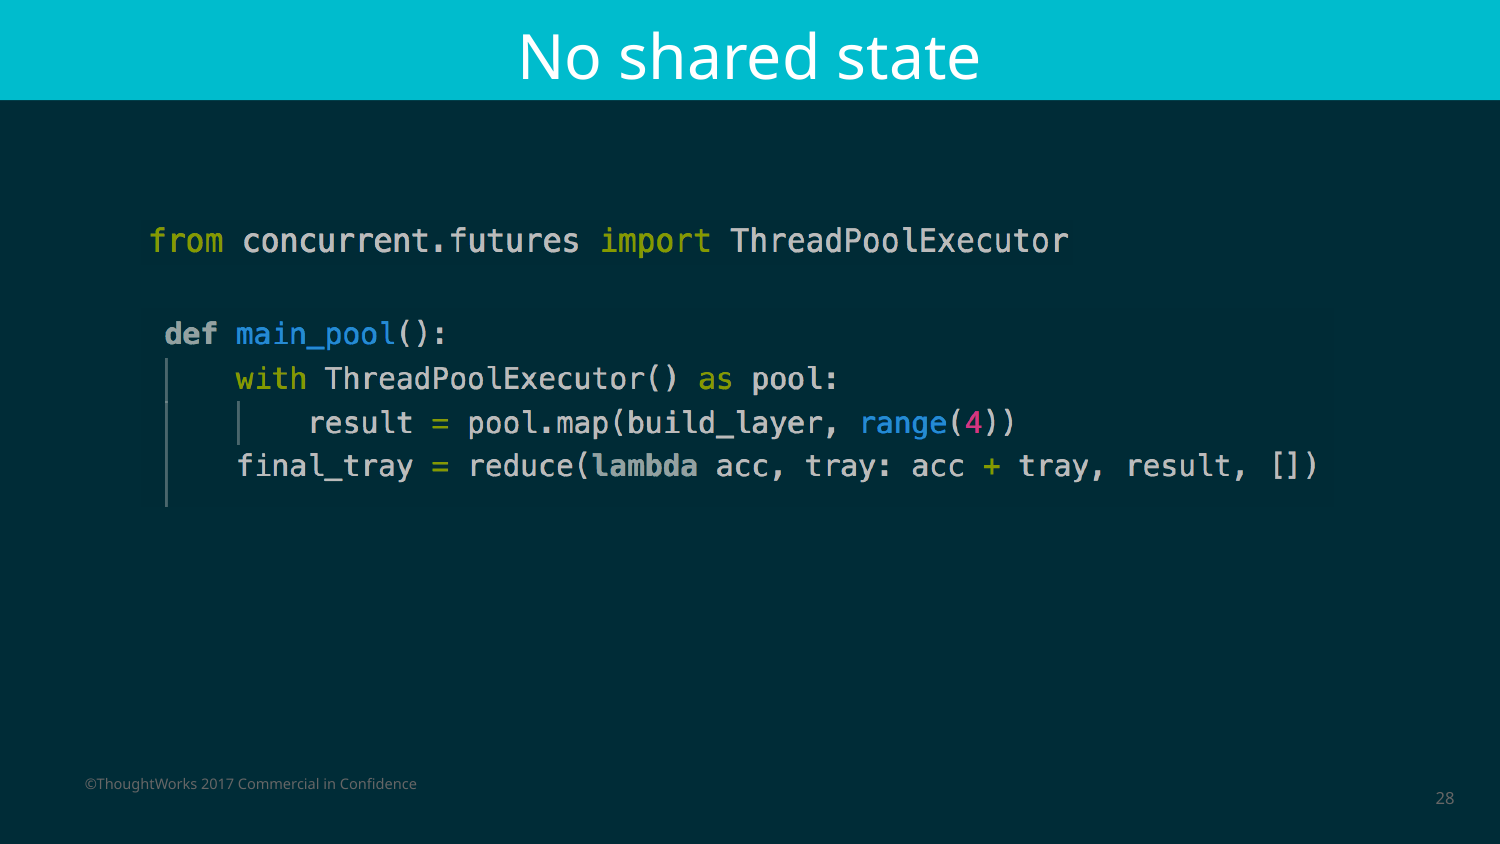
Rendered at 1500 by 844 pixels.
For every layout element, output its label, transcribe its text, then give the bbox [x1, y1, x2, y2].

picture [612, 373, 625, 389]
picture [311, 454, 323, 475]
picture [864, 417, 875, 432]
picture [419, 320, 425, 346]
picture [346, 417, 358, 433]
picture [245, 234, 258, 252]
picture [984, 459, 999, 474]
picture [256, 328, 269, 344]
picture [846, 229, 860, 251]
picture [452, 228, 465, 251]
picture [274, 460, 287, 475]
slide_number 28 [1379, 766, 1470, 832]
picture [184, 328, 199, 344]
picture [737, 411, 749, 432]
picture [667, 417, 674, 432]
picture [579, 452, 585, 478]
picture [695, 230, 709, 251]
picture [188, 234, 202, 252]
picture [472, 460, 484, 475]
picture [413, 230, 427, 251]
picture [382, 322, 393, 343]
picture [263, 234, 277, 252]
picture [505, 454, 517, 476]
picture [683, 411, 696, 432]
picture [789, 234, 804, 252]
picture [1055, 234, 1068, 251]
picture [719, 373, 731, 389]
picture [151, 228, 164, 251]
picture [366, 460, 377, 475]
picture [380, 373, 394, 389]
picture [988, 409, 994, 435]
picture [380, 460, 393, 476]
picture [371, 417, 376, 432]
picture [416, 367, 428, 389]
picture [647, 454, 661, 476]
picture [523, 411, 535, 432]
picture [878, 417, 891, 432]
picture [487, 460, 501, 475]
picture [632, 373, 637, 388]
picture [639, 234, 653, 258]
picture [401, 320, 407, 346]
picture [754, 373, 767, 395]
picture [576, 417, 589, 433]
picture [594, 368, 606, 388]
picture [1095, 471, 1100, 480]
picture [320, 234, 333, 252]
picture [789, 373, 803, 389]
picture [864, 234, 878, 252]
picture [325, 368, 342, 388]
picture [398, 373, 411, 389]
picture [292, 367, 296, 388]
picture [966, 412, 981, 432]
picture [362, 328, 376, 344]
text_box [0, 0, 1500, 101]
picture [1199, 454, 1211, 475]
picture [1041, 460, 1052, 475]
picture [997, 234, 1009, 252]
picture [301, 234, 315, 252]
picture [203, 322, 216, 343]
picture [1237, 471, 1242, 480]
picture [488, 367, 501, 388]
picture [1021, 456, 1033, 475]
picture [1056, 460, 1069, 476]
picture [1164, 460, 1175, 476]
picture [382, 411, 393, 432]
picture [1276, 452, 1281, 478]
picture [978, 234, 991, 252]
picture [312, 417, 323, 432]
picture [291, 460, 305, 476]
picture [896, 417, 909, 432]
picture [470, 234, 484, 252]
picture [611, 460, 625, 476]
picture [166, 322, 181, 344]
picture [913, 468, 921, 476]
picture [789, 417, 803, 432]
picture [207, 234, 222, 251]
picture [619, 234, 635, 251]
picture [565, 234, 577, 252]
picture [647, 417, 654, 433]
picture [883, 234, 897, 252]
picture [655, 417, 660, 432]
picture [731, 229, 748, 251]
picture [508, 234, 521, 252]
picture [558, 417, 572, 432]
picture [753, 417, 767, 433]
picture [771, 417, 786, 439]
picture [1145, 460, 1158, 475]
picture [736, 460, 749, 474]
picture [700, 411, 713, 433]
picture [365, 373, 370, 388]
picture [615, 409, 621, 435]
picture [1309, 452, 1314, 478]
picture [958, 234, 973, 252]
picture [328, 328, 340, 350]
picture [363, 417, 370, 433]
picture [953, 410, 958, 435]
picture [274, 368, 286, 388]
picture [292, 328, 304, 343]
picture [903, 228, 916, 251]
picture [435, 368, 447, 388]
picture [752, 228, 765, 251]
picture [487, 417, 500, 433]
picture [1015, 230, 1028, 251]
picture [922, 229, 935, 251]
picture [237, 328, 252, 343]
picture [808, 234, 821, 252]
picture [1217, 456, 1228, 475]
picture [470, 417, 483, 439]
picture [345, 367, 358, 388]
picture [239, 454, 251, 475]
picture [940, 234, 953, 251]
picture [754, 460, 767, 474]
picture [629, 460, 644, 475]
picture [327, 417, 340, 432]
picture [1074, 460, 1087, 482]
picture [523, 373, 535, 388]
picture [506, 368, 518, 388]
picture [276, 328, 282, 343]
picture [718, 460, 731, 476]
picture [488, 230, 502, 251]
picture [700, 373, 713, 389]
picture [345, 456, 357, 475]
picture [594, 417, 607, 439]
picture [469, 373, 482, 389]
picture [398, 413, 411, 432]
picture [297, 373, 305, 388]
picture [530, 234, 541, 251]
picture [236, 373, 253, 388]
picture [950, 460, 963, 476]
picture [829, 428, 834, 438]
picture [257, 373, 270, 388]
picture [915, 460, 927, 475]
picture [345, 328, 358, 344]
picture [544, 234, 560, 252]
picture [657, 234, 672, 252]
picture [682, 460, 696, 476]
picture [828, 460, 840, 475]
picture [931, 417, 946, 433]
picture [341, 234, 354, 251]
picture [809, 367, 821, 388]
picture [1130, 460, 1141, 475]
picture [1033, 234, 1047, 252]
picture [395, 234, 409, 251]
picture [826, 228, 840, 252]
picture [932, 460, 945, 476]
picture [669, 366, 674, 391]
title No shared state [71, 8, 1429, 101]
picture [913, 417, 926, 438]
picture [398, 460, 412, 482]
picture [775, 471, 780, 480]
picture [540, 373, 554, 389]
picture [452, 373, 465, 389]
picture [664, 454, 678, 476]
picture [375, 234, 391, 252]
picture [259, 460, 265, 475]
picture [630, 411, 643, 433]
picture [1181, 460, 1187, 476]
picture [559, 373, 571, 389]
picture [360, 234, 373, 251]
picture [594, 454, 607, 475]
picture [558, 460, 572, 476]
picture [771, 374, 785, 389]
picture [774, 234, 785, 251]
picture [541, 460, 553, 474]
picture [603, 234, 616, 251]
picture [1006, 409, 1012, 435]
picture [523, 460, 529, 476]
picture [282, 234, 296, 251]
picture [172, 234, 185, 251]
picture [1289, 452, 1295, 478]
picture [651, 365, 657, 391]
picture [860, 460, 875, 481]
picture [810, 417, 822, 432]
picture [842, 460, 856, 475]
picture [505, 417, 518, 433]
picture [807, 456, 820, 475]
picture [576, 373, 589, 389]
picture [680, 234, 691, 251]
